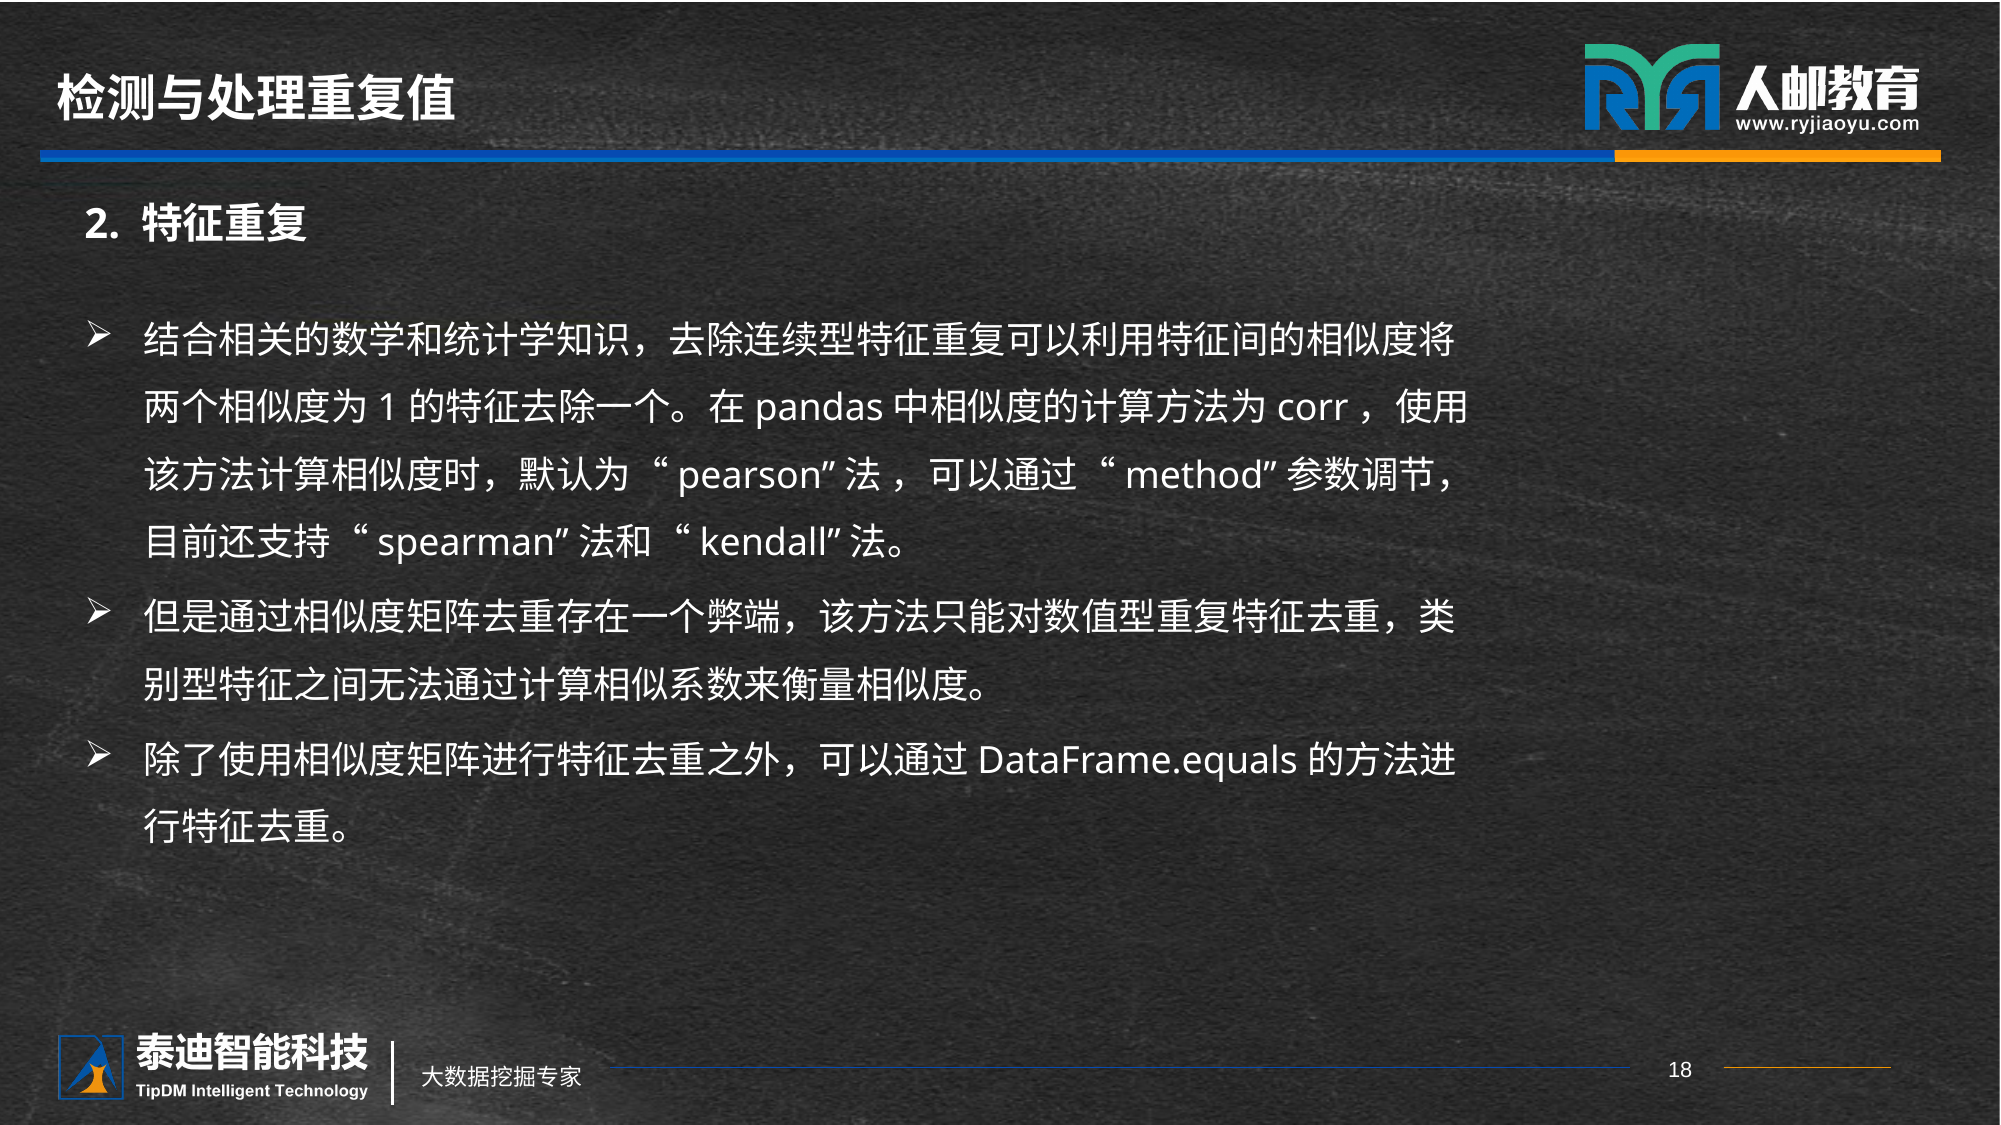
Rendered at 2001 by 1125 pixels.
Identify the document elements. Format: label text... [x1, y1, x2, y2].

title 检测与处理重复值 [41, 58, 1842, 146]
list 2. 特征重复 [69, 186, 1892, 257]
picture [0, 2, 2000, 1125]
list 结合相关的数学和统计学知识，去除连续型特征重复可以利用特征间的相似度将两个相似度为1的特征去除一个。在pandas中相似度的计算方法为corr，使用该方法计算相似度时，默认为“pearson”法 ，可以通过“method”参数调节，目前还支持“spearman”法和“kendall”法。 但是通过相似度矩阵去重存在一个弊端，该方法只能对数值型重复特征去重，类别型特征之间无法通过计算相似系数来衡量相似度。 除了使用相似度矩阵进行特征去重之外，可以通过DataFrame.equals的方法进行特征去重。 [69, 285, 1487, 1003]
